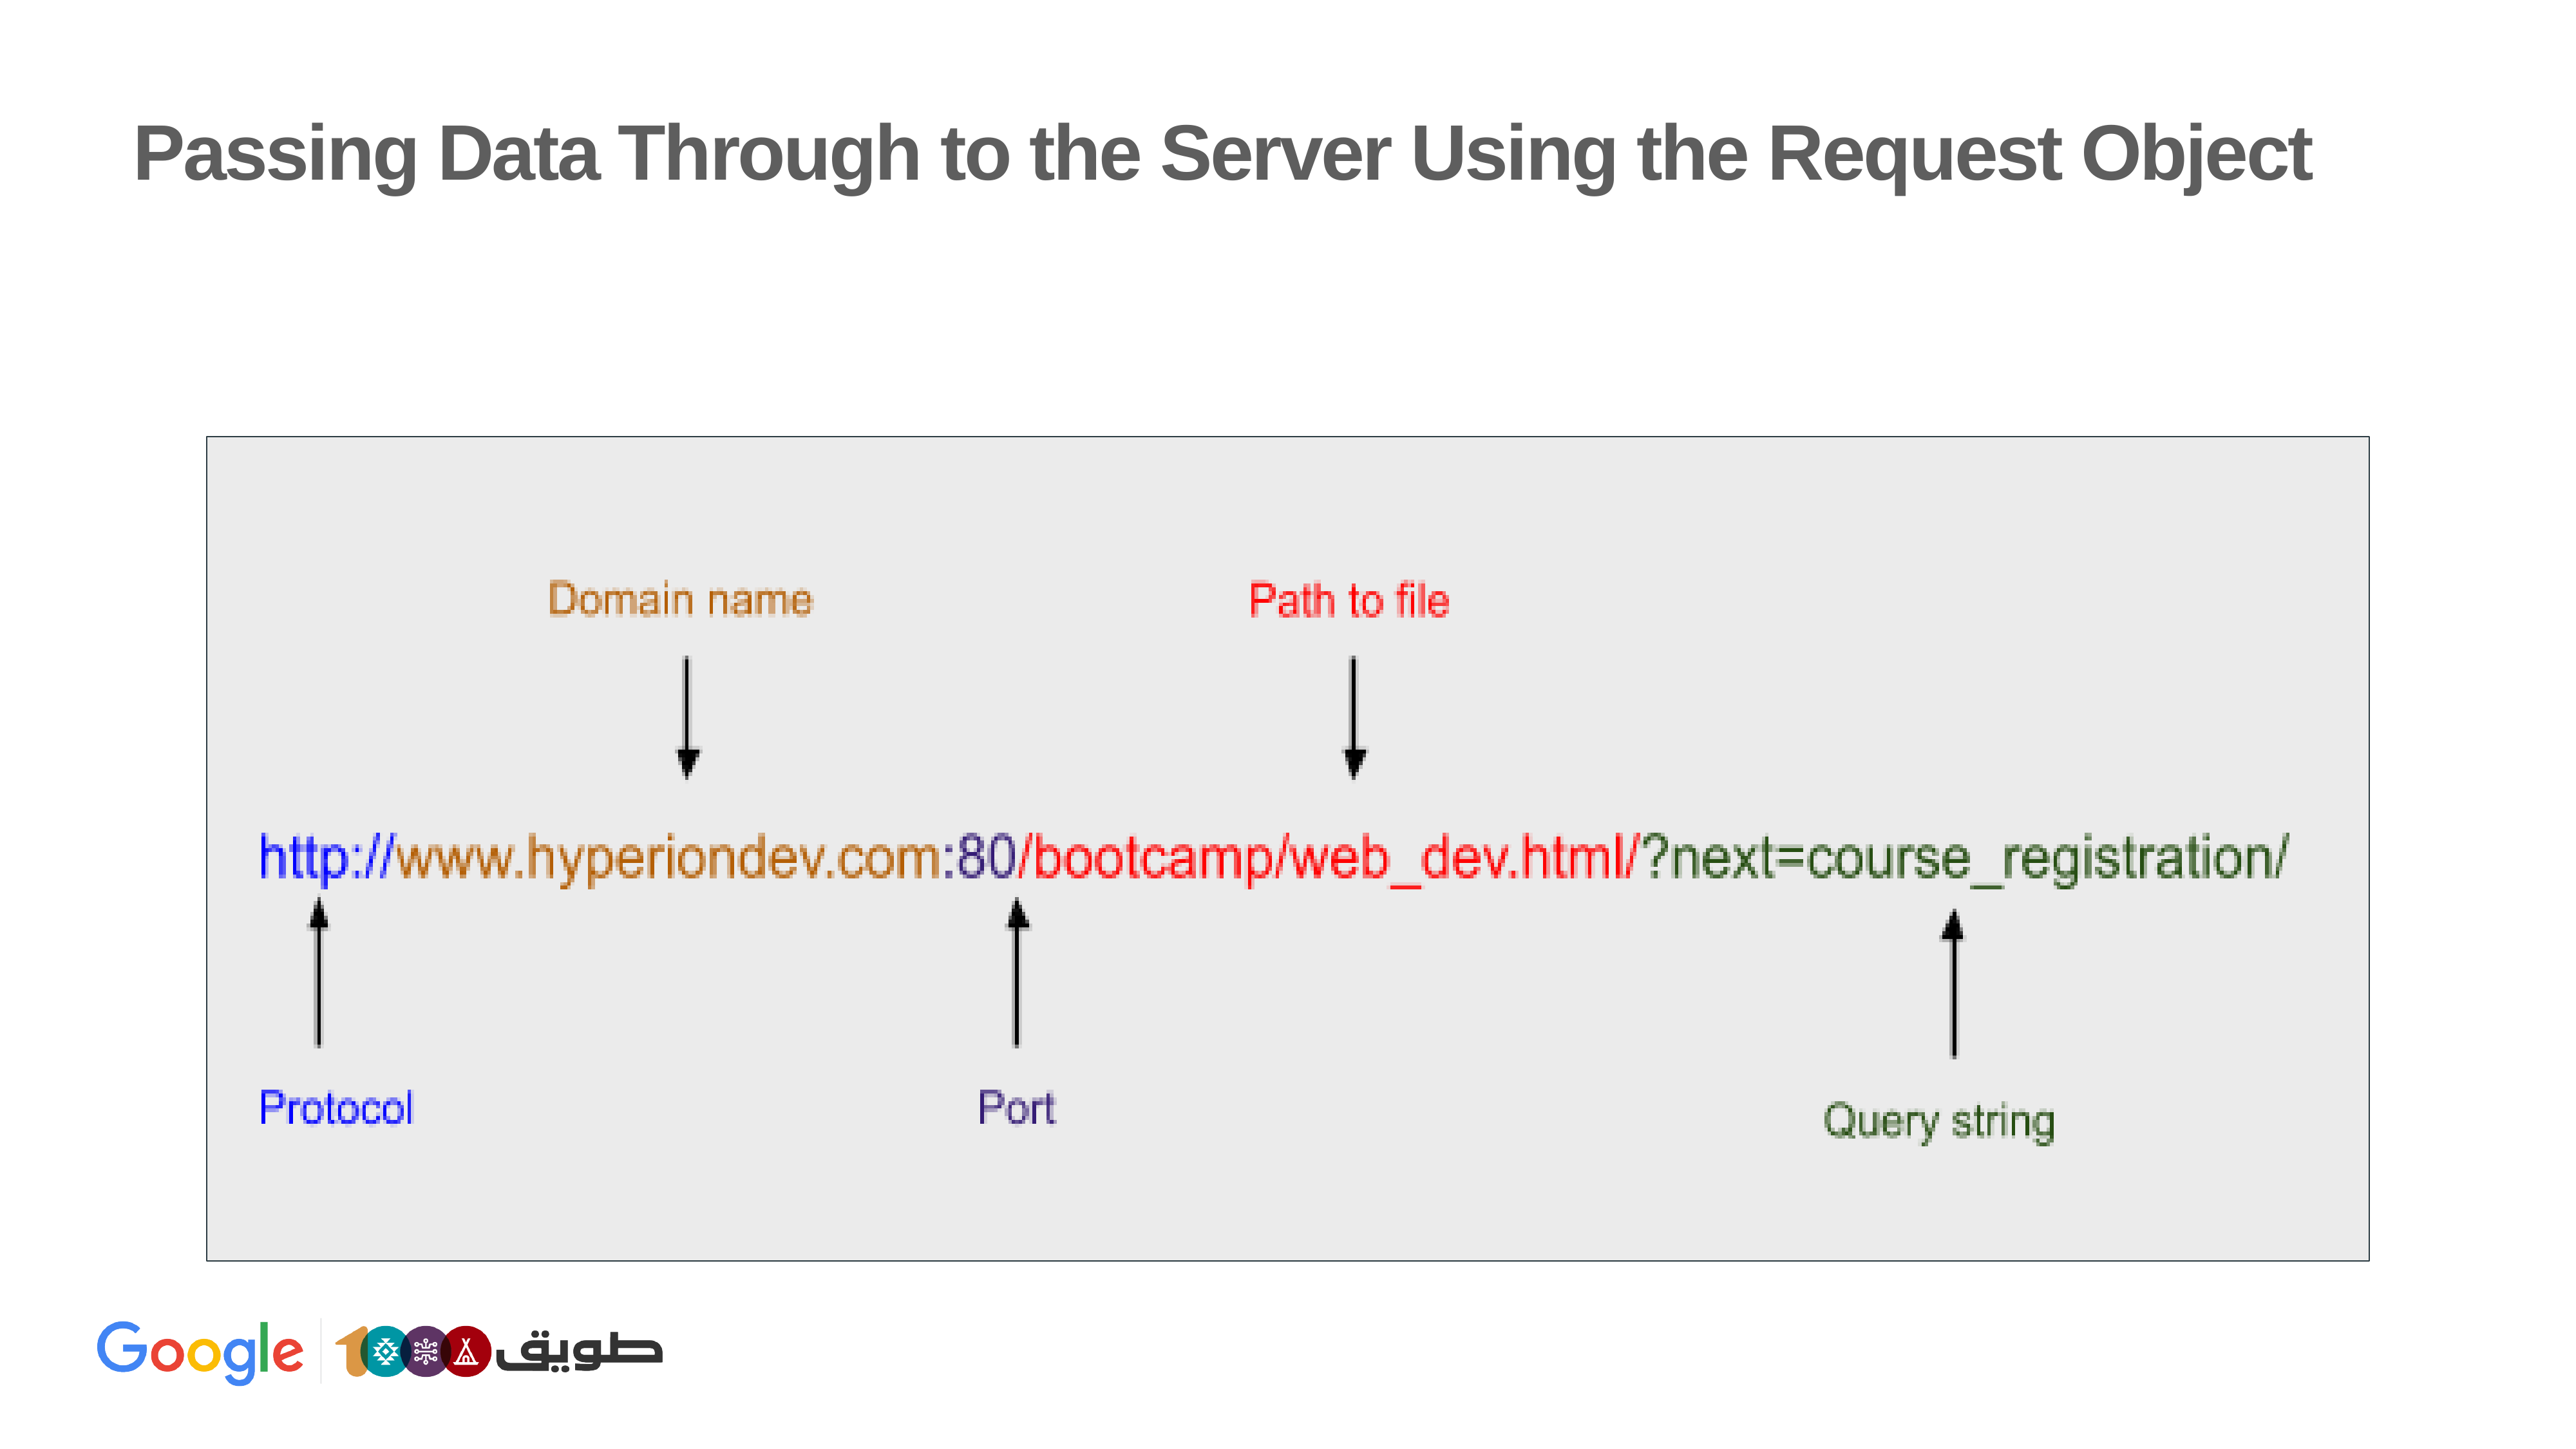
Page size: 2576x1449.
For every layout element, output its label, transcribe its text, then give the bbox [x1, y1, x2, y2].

title Passing Data Through to the Server Using the Request Object [127, 113, 2329, 266]
picture [53, 1159, 708, 1449]
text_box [206, 436, 2370, 1262]
